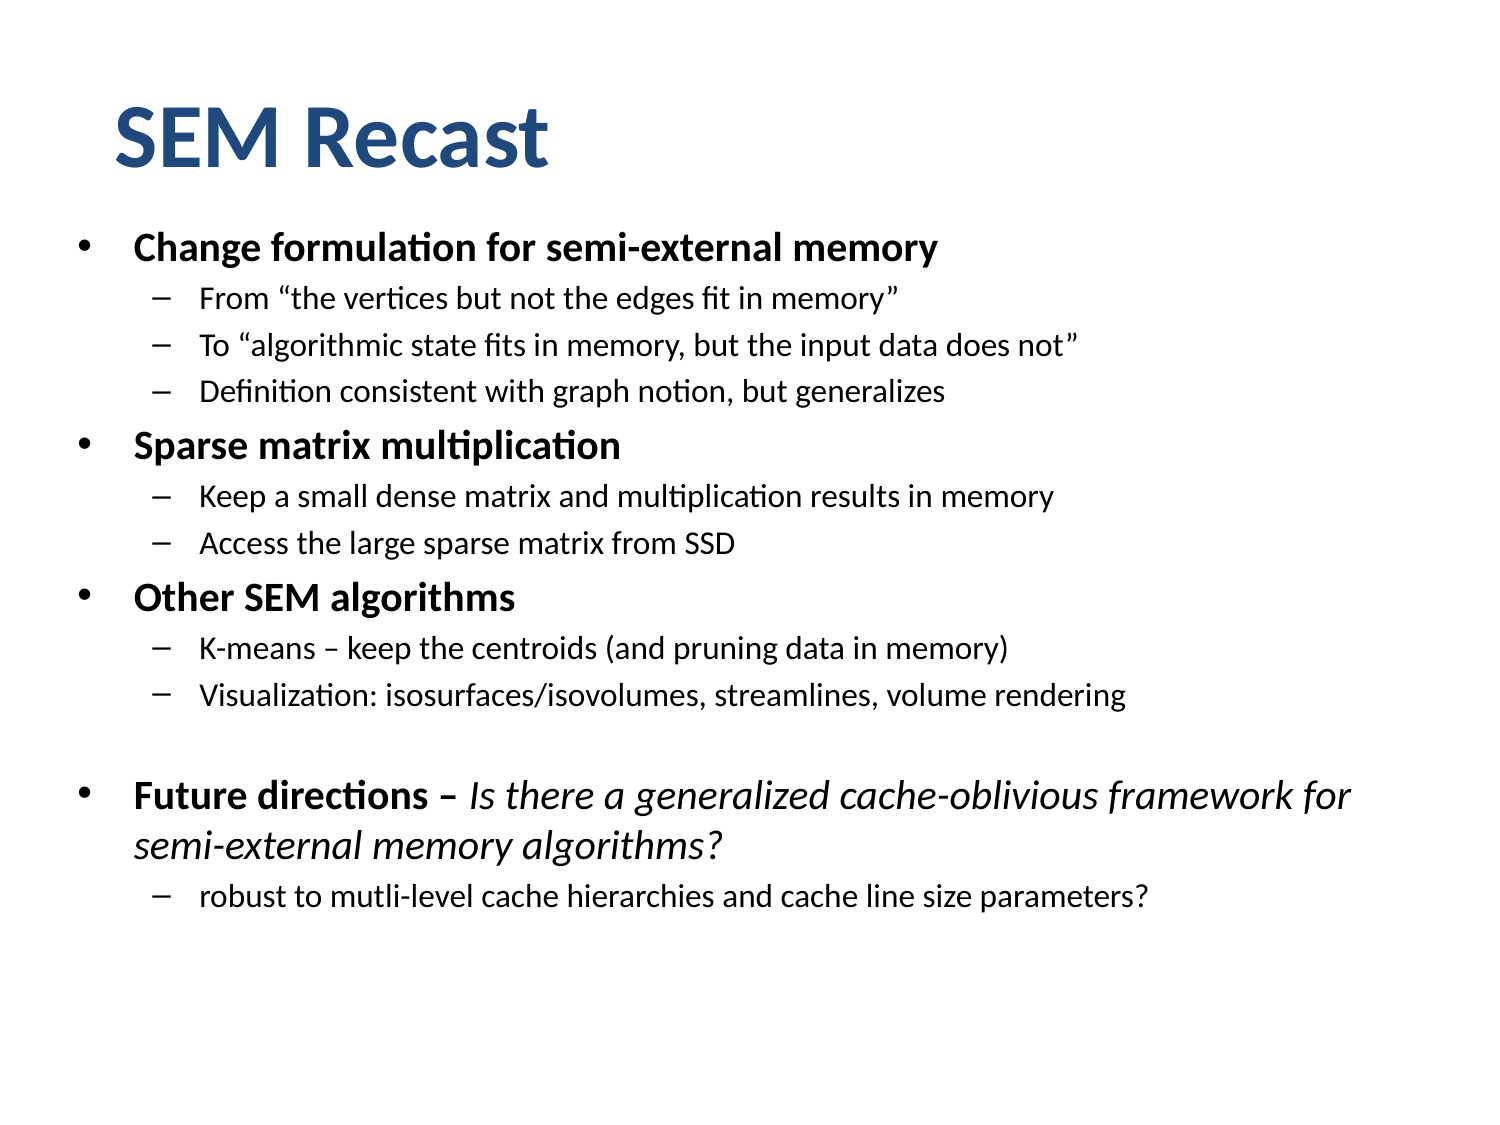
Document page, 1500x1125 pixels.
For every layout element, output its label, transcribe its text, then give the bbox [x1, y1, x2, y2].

text_box SEM Recast [99, 37, 1450, 225]
text_box Change formulation for semi-external memory From “the vertices but not the edges fit in memory” To “algorithmic state fits in memory, but the input data does not” Definition consistent with graph notion, but generalizes Sparse matrix multiplication Keep a small dense matrix and multiplication results in memory Access the large sparse matrix from SSD Other SEM algorithms K-means – keep the centroids (and pruning data in memory) Visualization: isosurfaces/isovolumes, streamlines, volume rendering Future directions – Is there a generalized cache-oblivious framework for semi-external memory algorithms? robust to mutli-level cache hierarchies and cache line size parameters? [62, 212, 1438, 1025]
